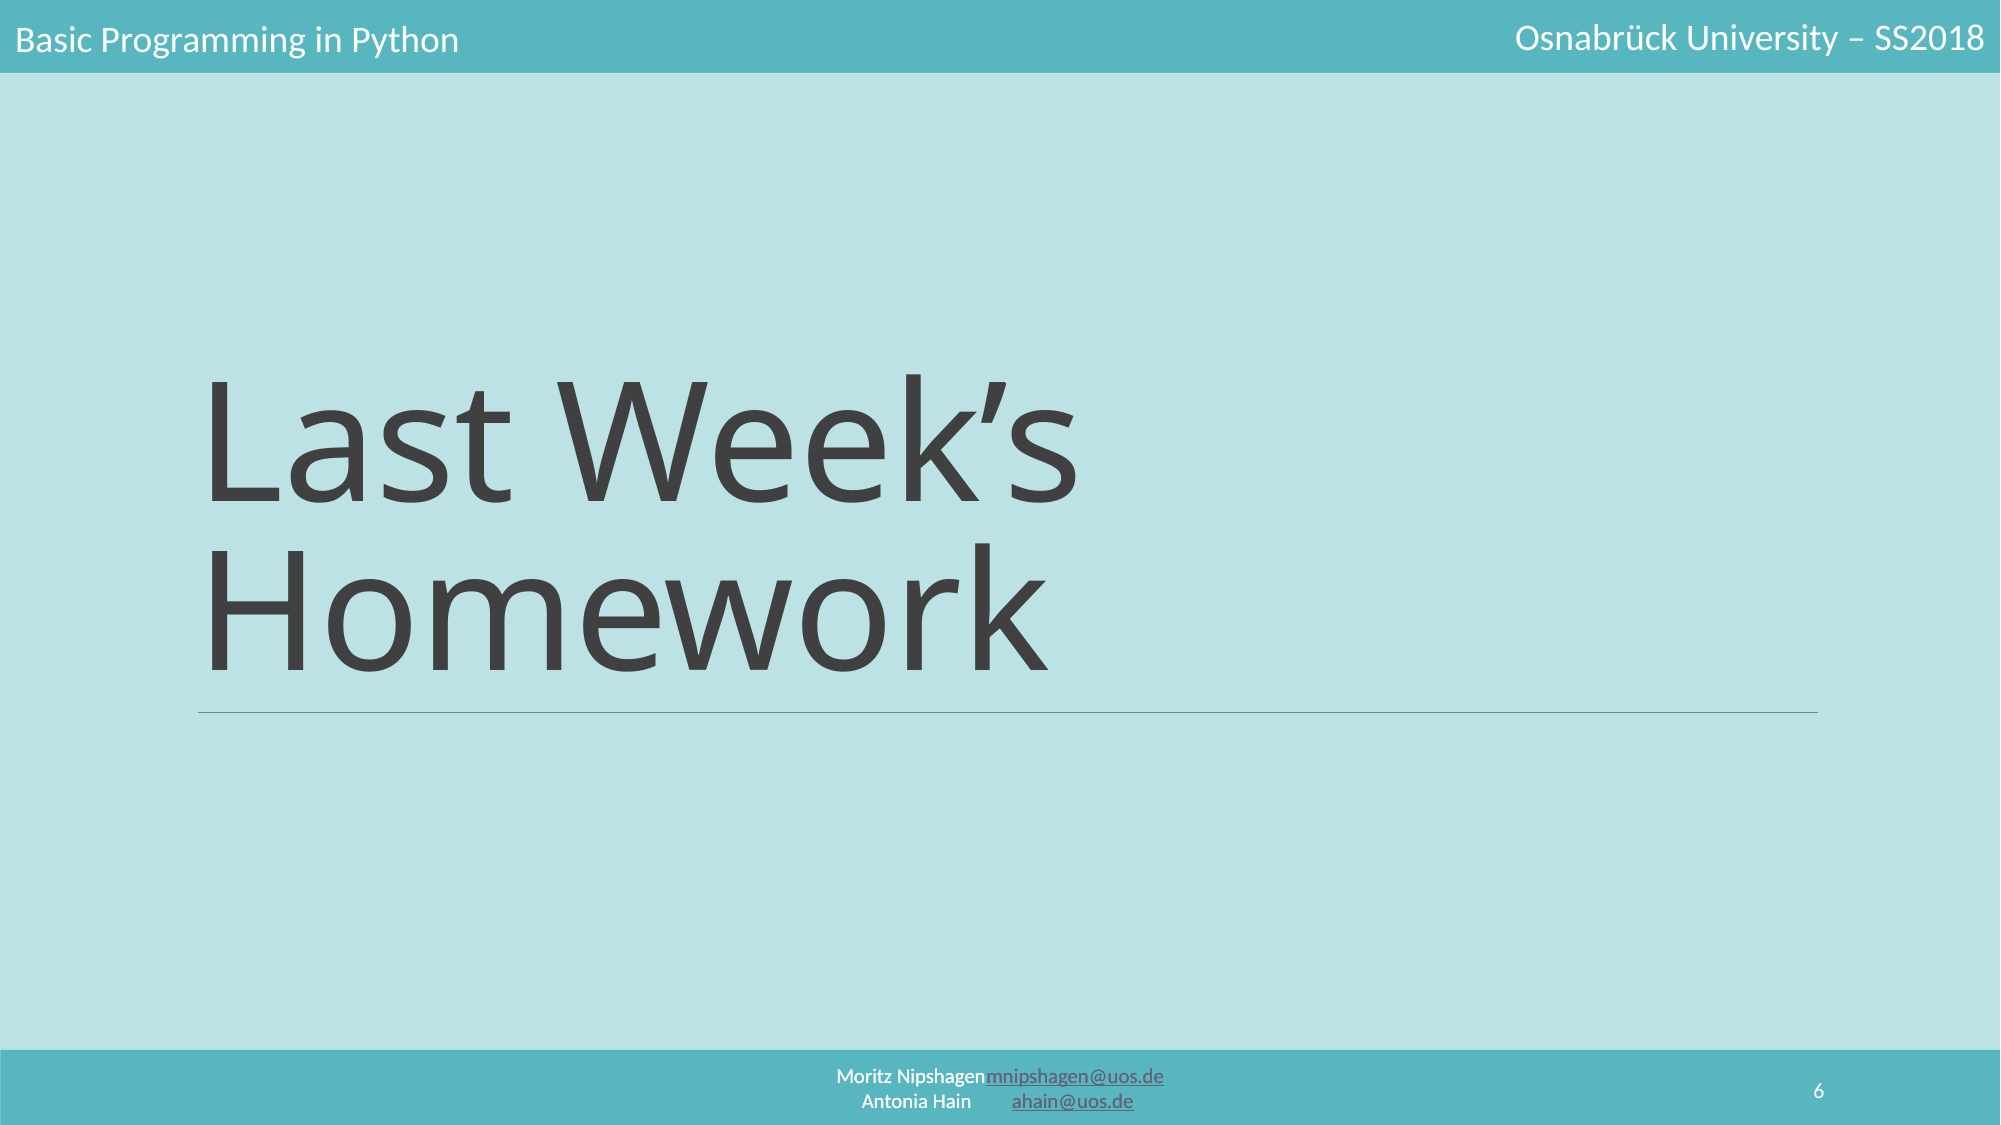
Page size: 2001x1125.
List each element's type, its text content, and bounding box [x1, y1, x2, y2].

title Last Week’s Homework [181, 206, 1830, 713]
slide_number 6 [1624, 1059, 1840, 1120]
